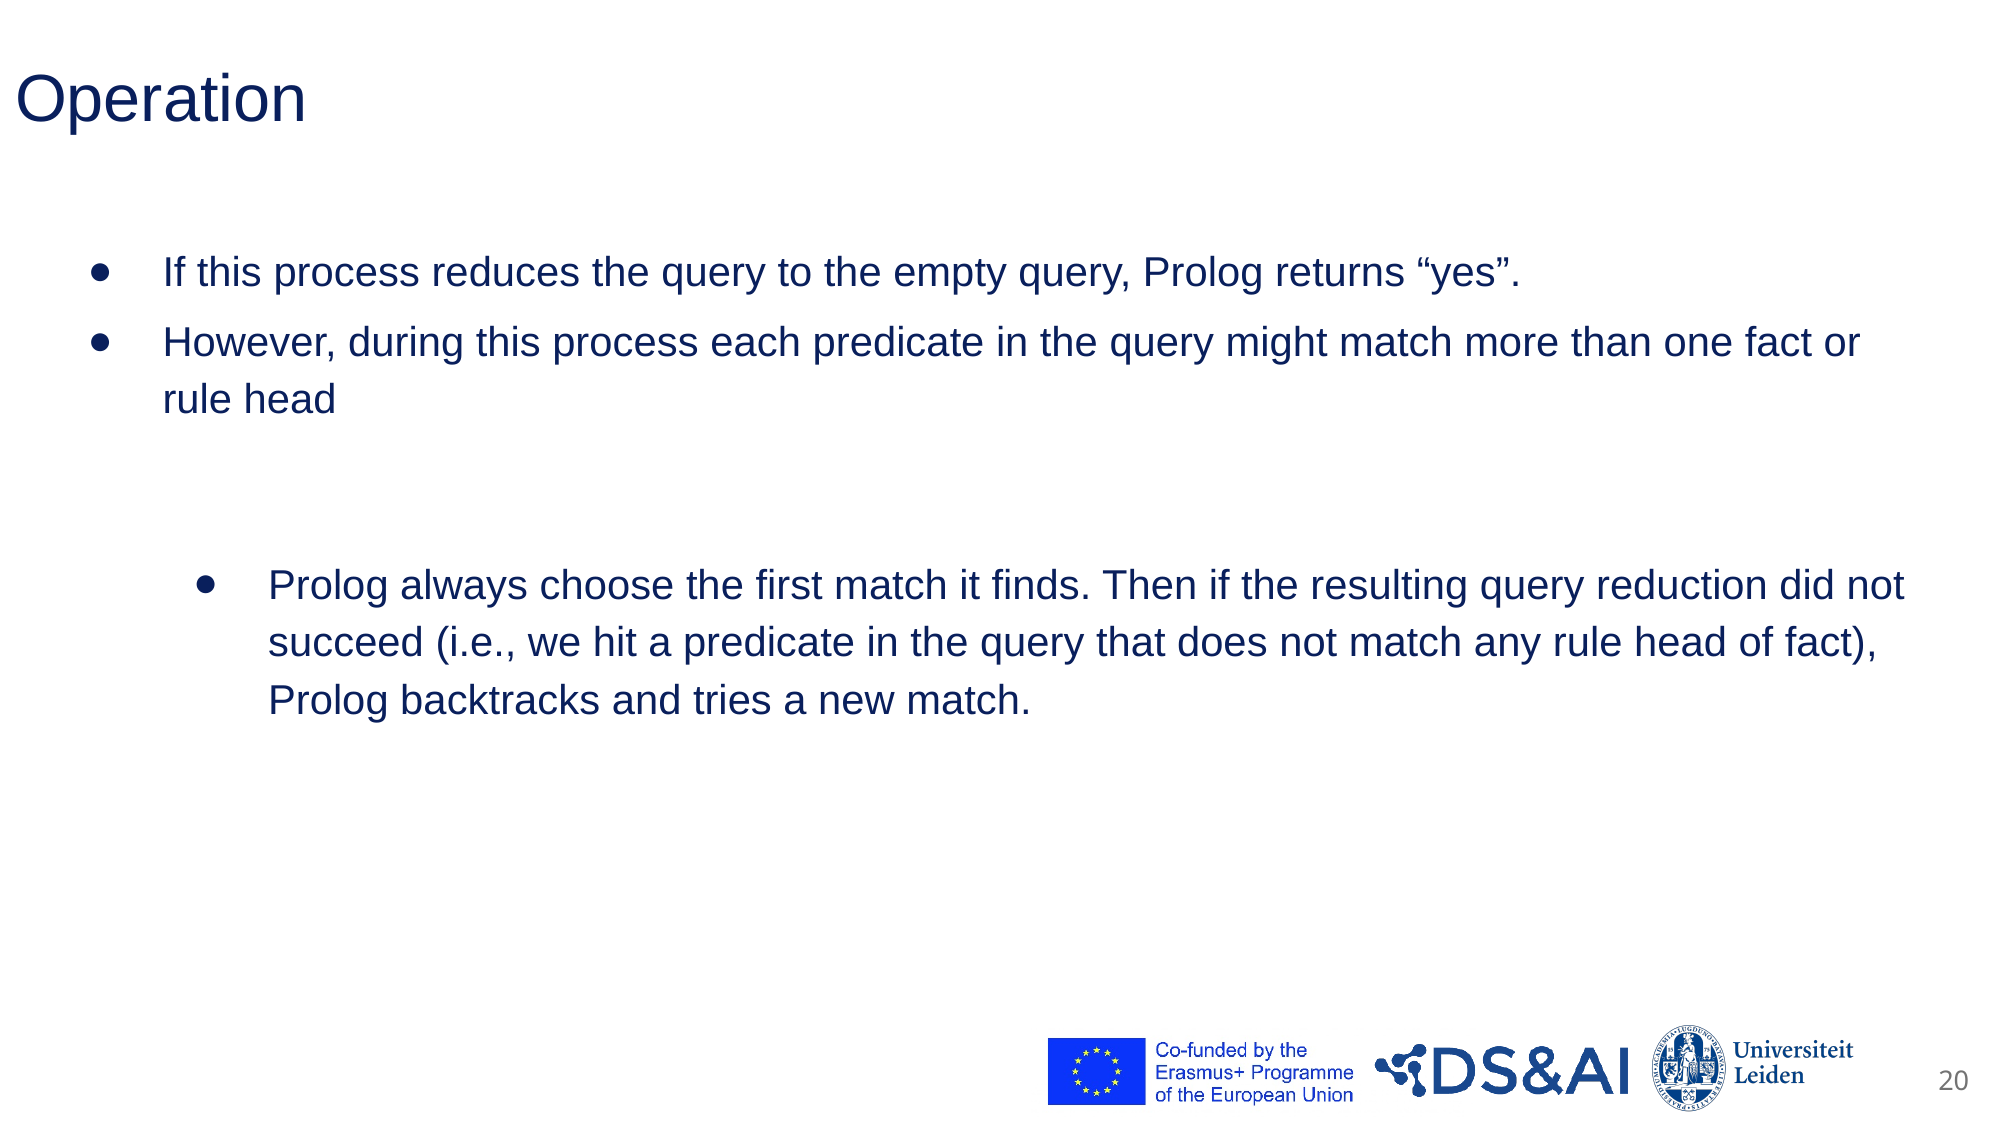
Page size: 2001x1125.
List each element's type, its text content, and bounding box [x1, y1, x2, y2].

title Operation [0, 10, 2000, 180]
list If this process reduces the query to the empty query, Prolog returns “yes”. However, during this process each predicate in the query might match more than one fact or rule head Prolog always choose the first match it finds. Then if the resulting query reduction did not succeed (i.e., we hit a predicate in the query that does not match any rule head of fact), Prolog backtracks and tries a new match. [47, 221, 1953, 1013]
slide_number 20 [1921, 1049, 1985, 1115]
picture [1031, 1013, 1857, 1125]
